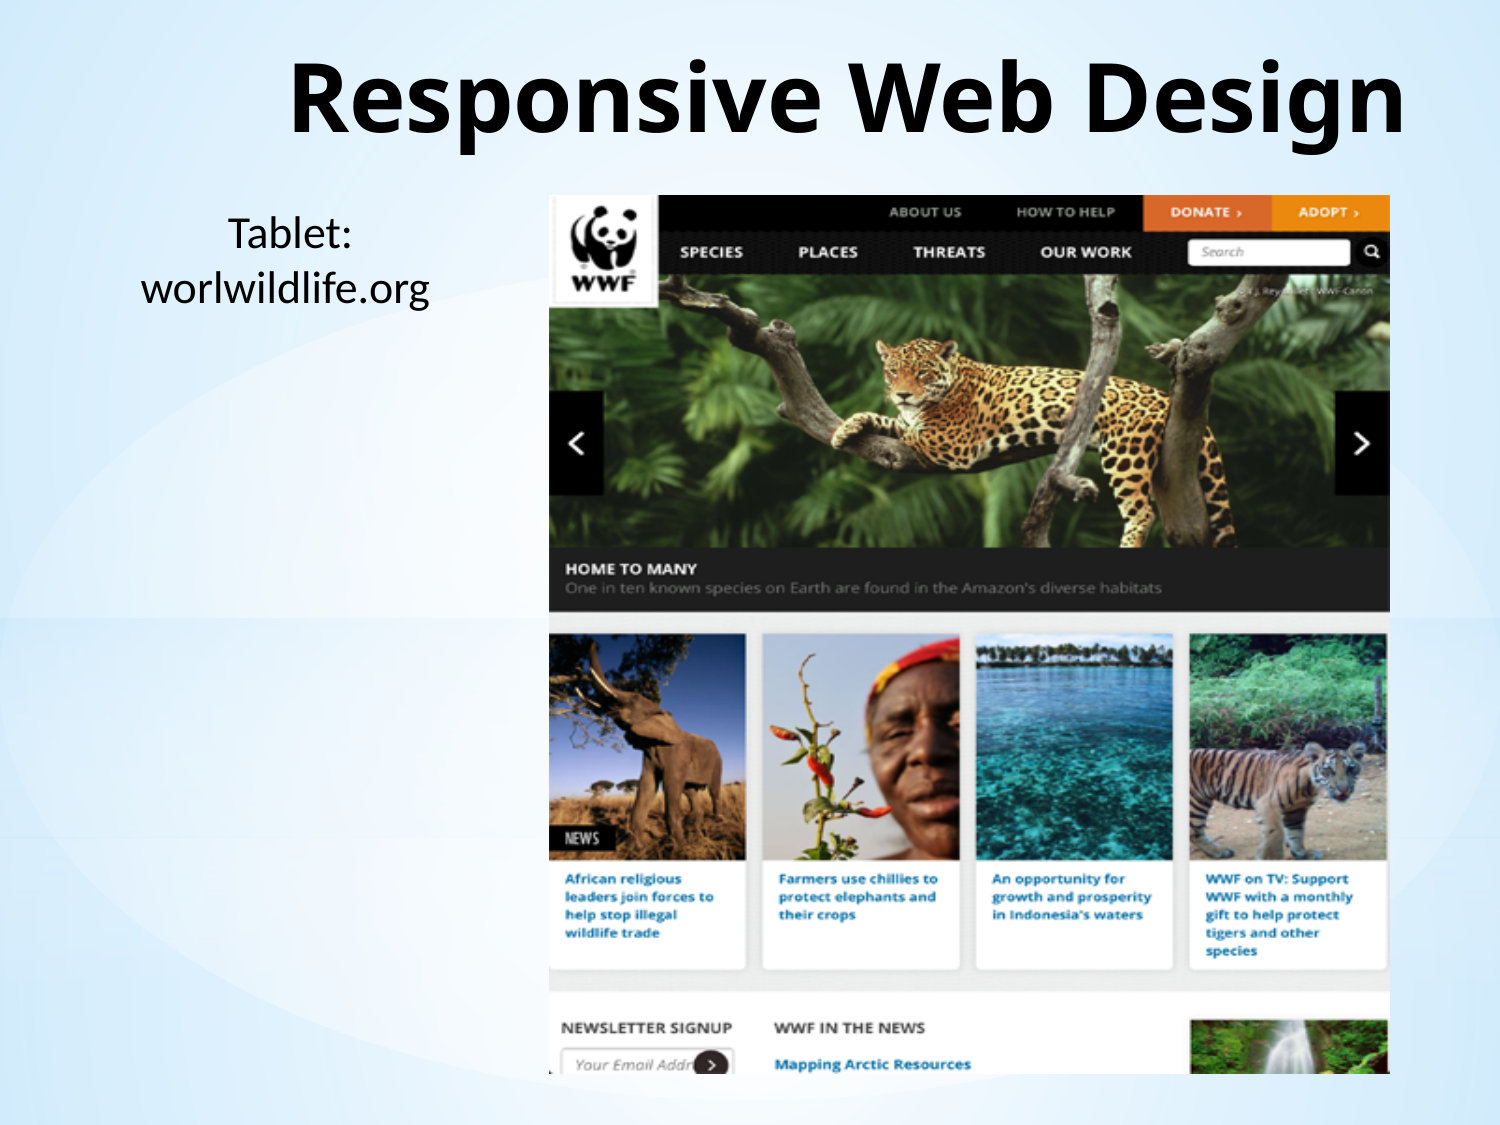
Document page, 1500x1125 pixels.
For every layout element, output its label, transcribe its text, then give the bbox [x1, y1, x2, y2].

text_box Tablet: worlwildlife.org [56, 195, 525, 480]
title Responsive Web Design [110, 29, 1424, 169]
picture [548, 194, 1390, 1074]
